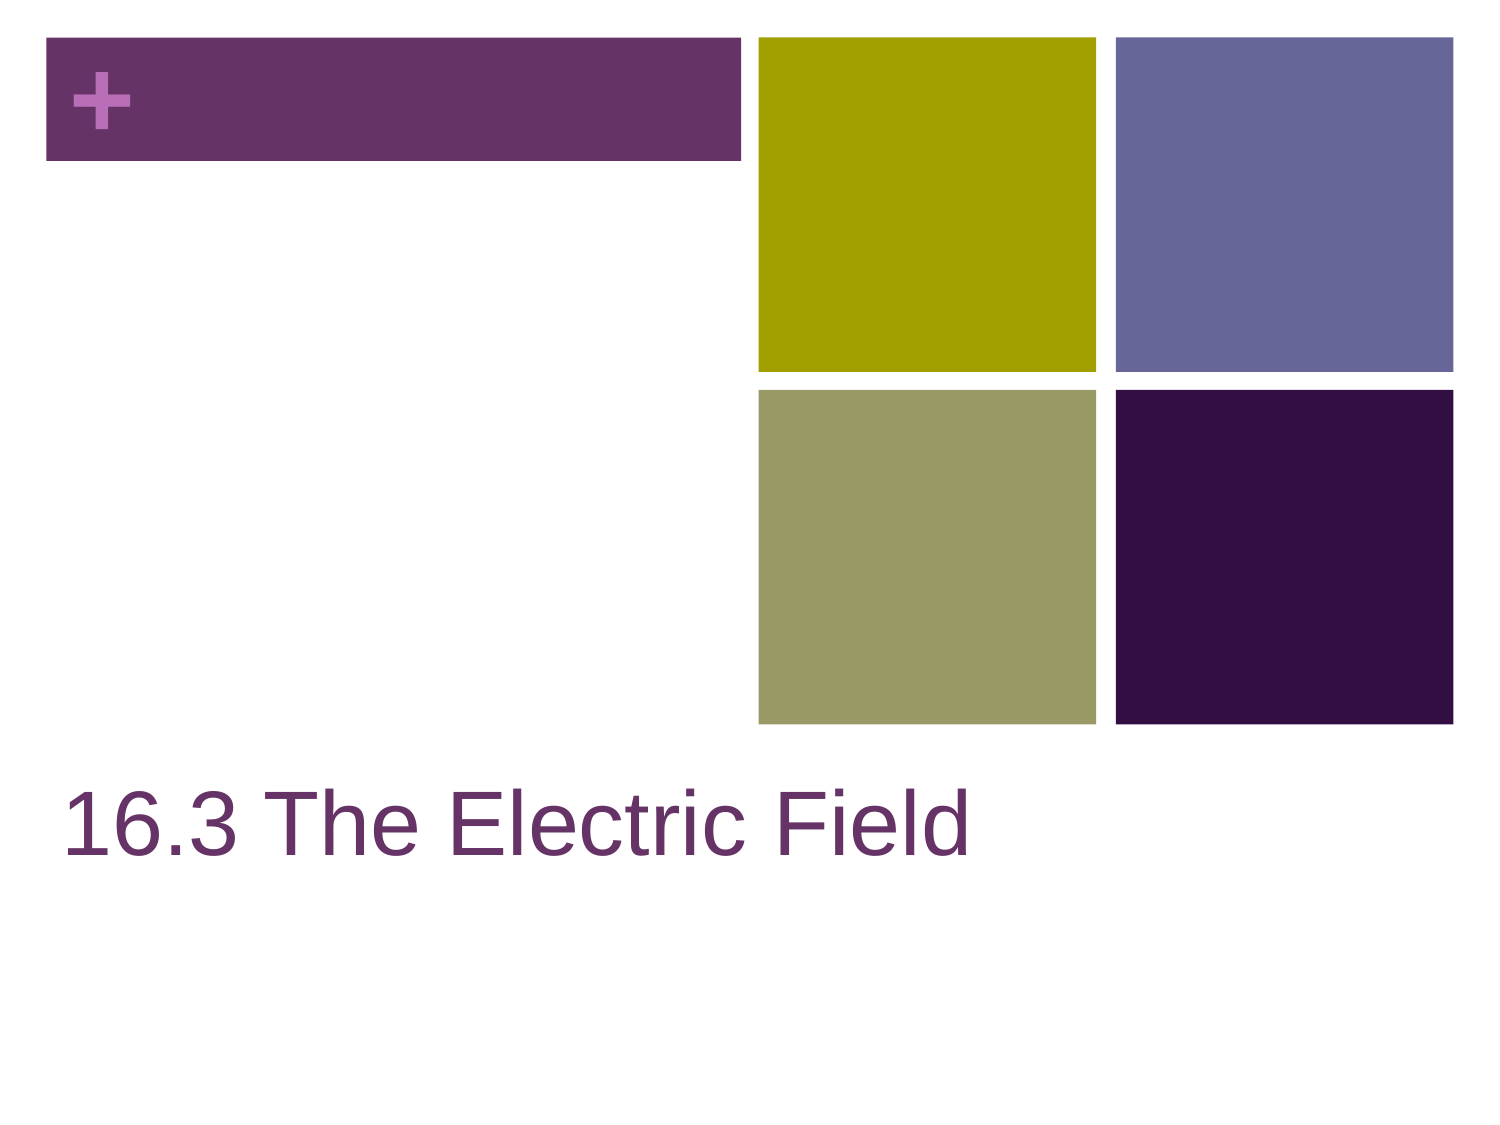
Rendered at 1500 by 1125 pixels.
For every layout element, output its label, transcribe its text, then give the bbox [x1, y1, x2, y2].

text_box [1115, 389, 1454, 725]
text_box + [46, 37, 742, 161]
text_box 16.3 The Electric Field [59, 761, 975, 874]
text_box [758, 37, 1097, 372]
